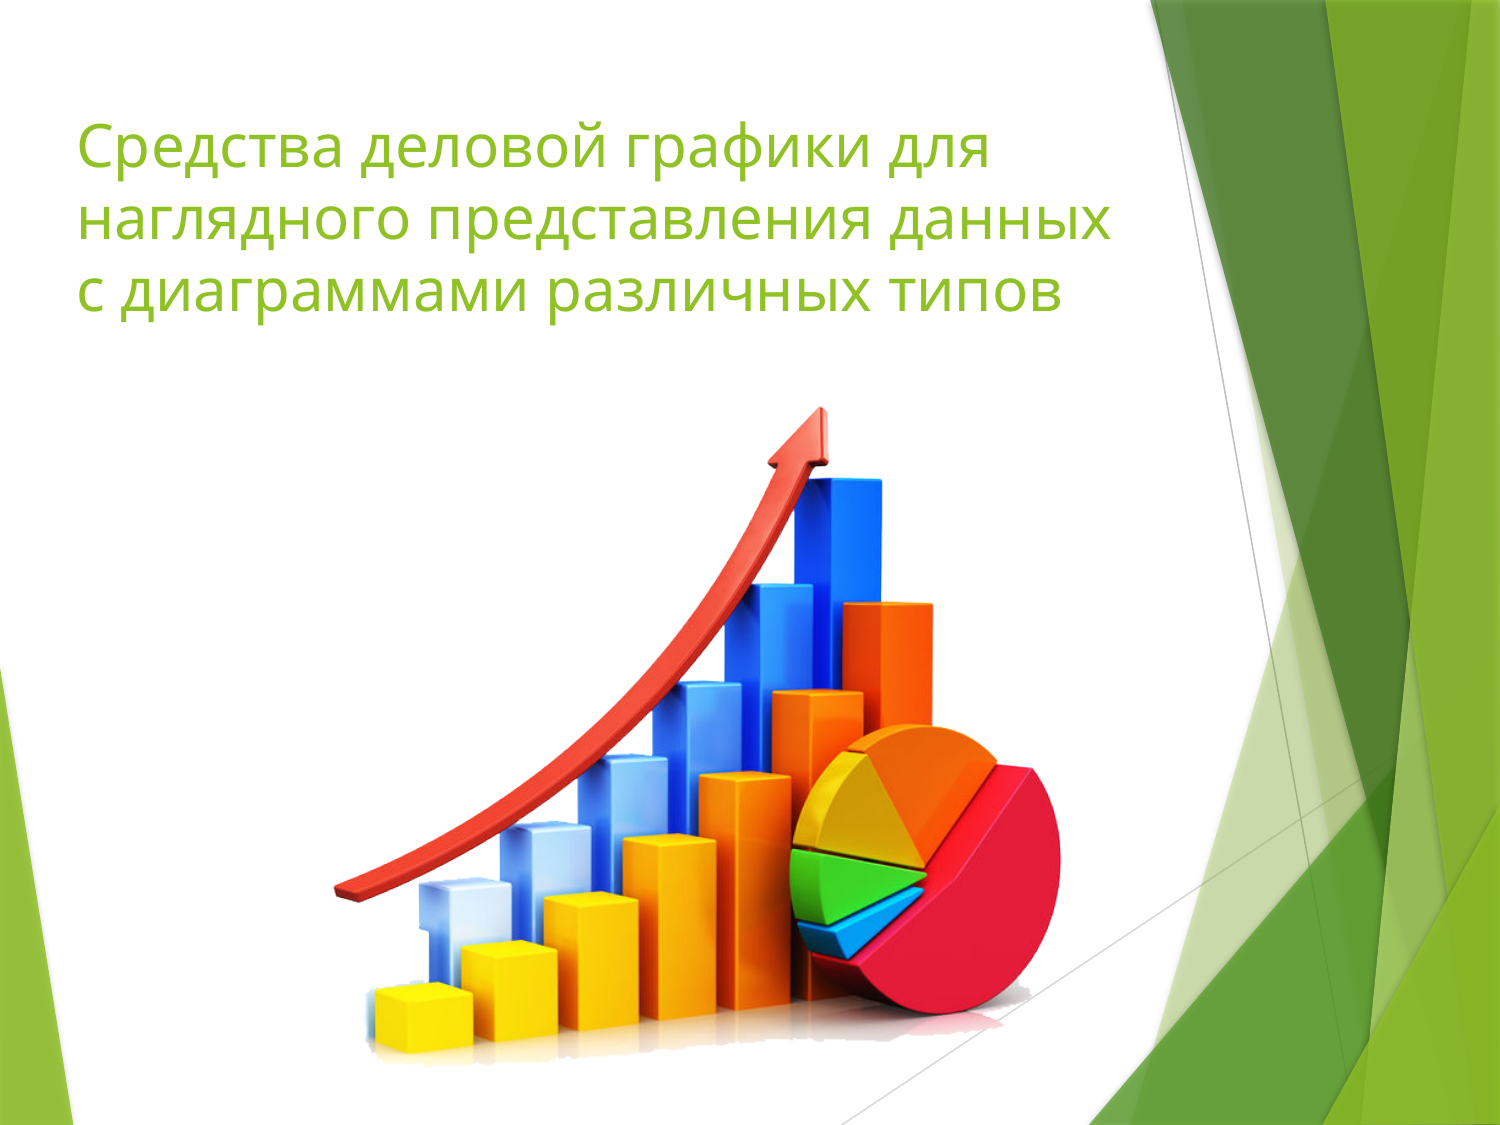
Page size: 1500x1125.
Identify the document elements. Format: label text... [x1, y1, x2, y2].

picture [320, 393, 1075, 1082]
title Средства деловой графики для наглядного представления данных с диаграммами различных типов [61, 99, 1142, 475]
